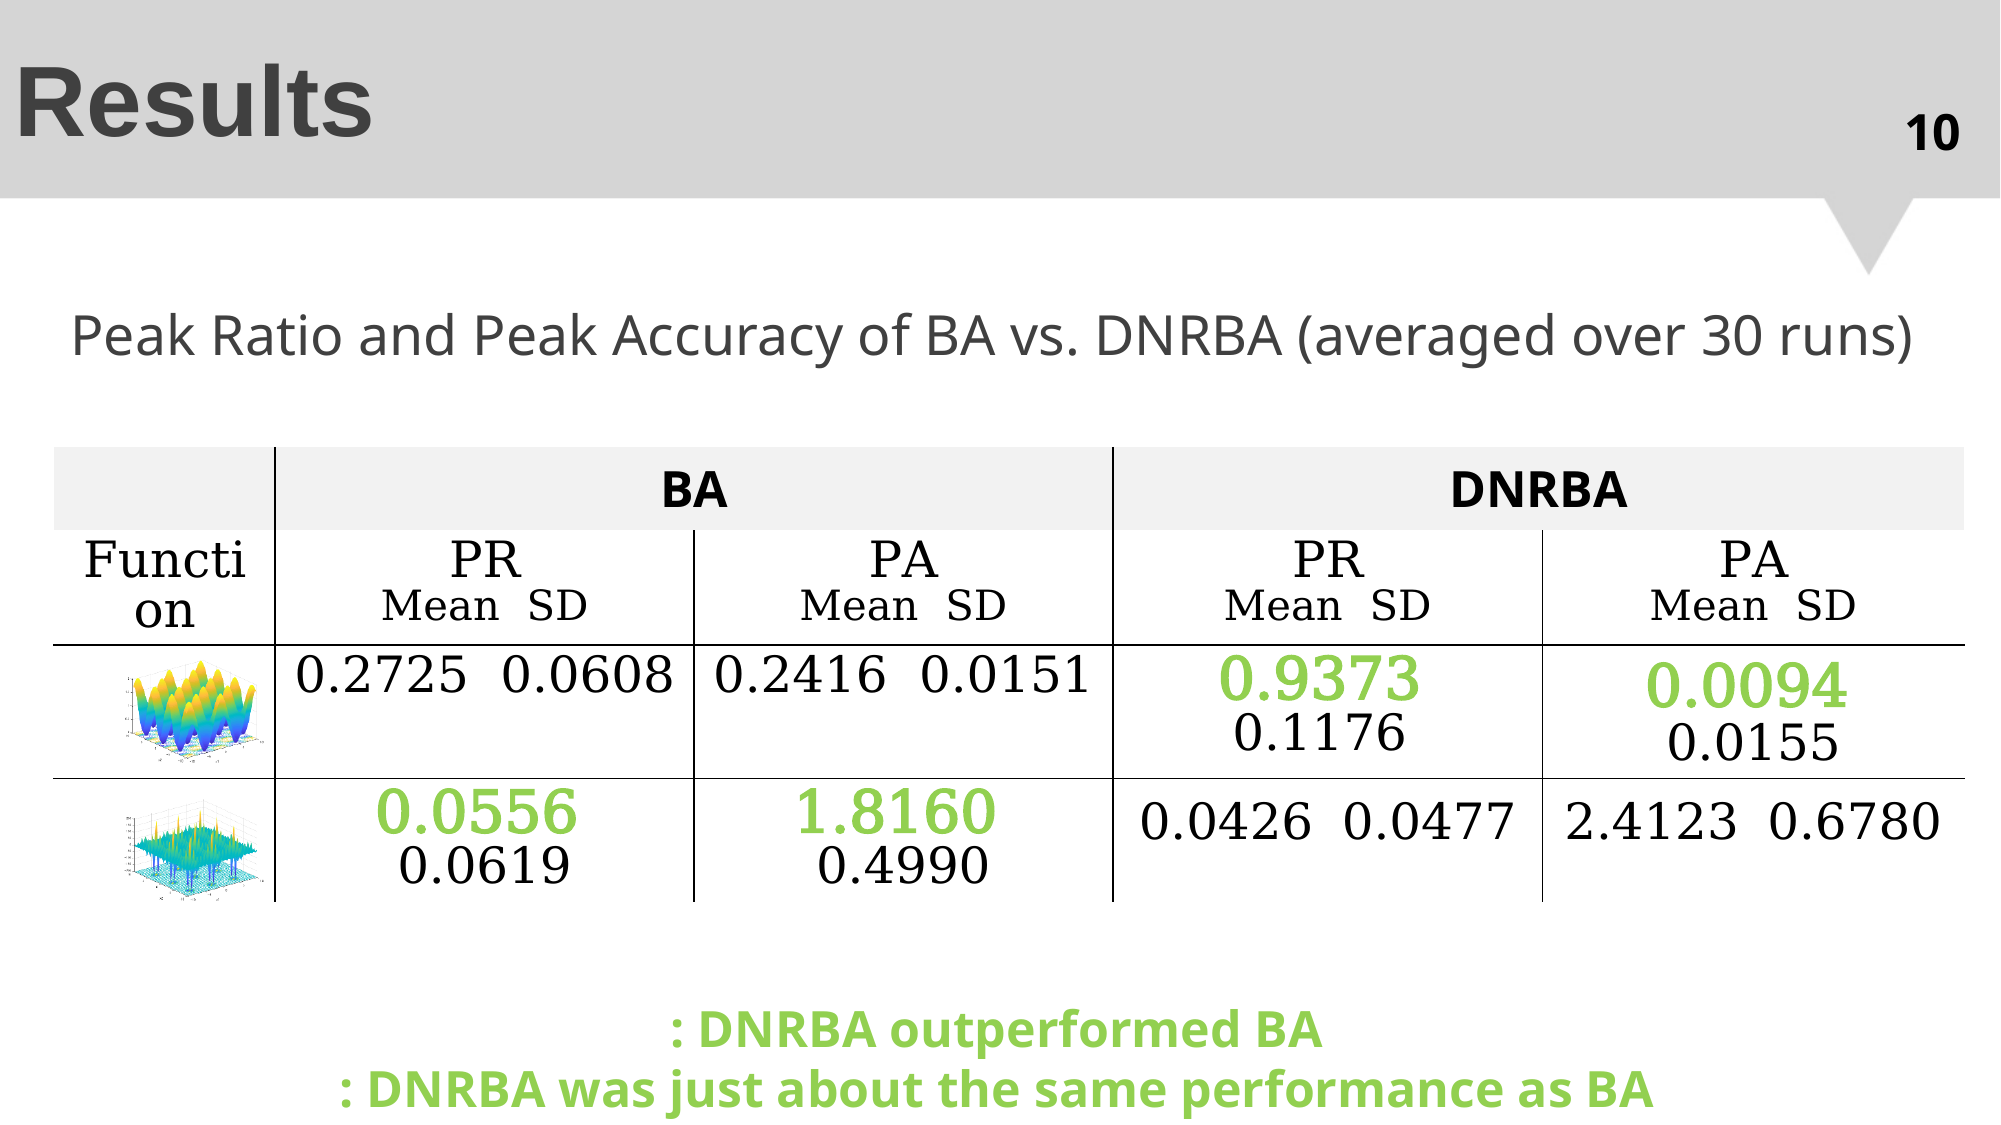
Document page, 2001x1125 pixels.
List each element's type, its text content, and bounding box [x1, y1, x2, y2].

title Results [0, 0, 2000, 194]
text_box 10 [1769, 93, 1977, 168]
picture [0, 0, 2001, 1125]
